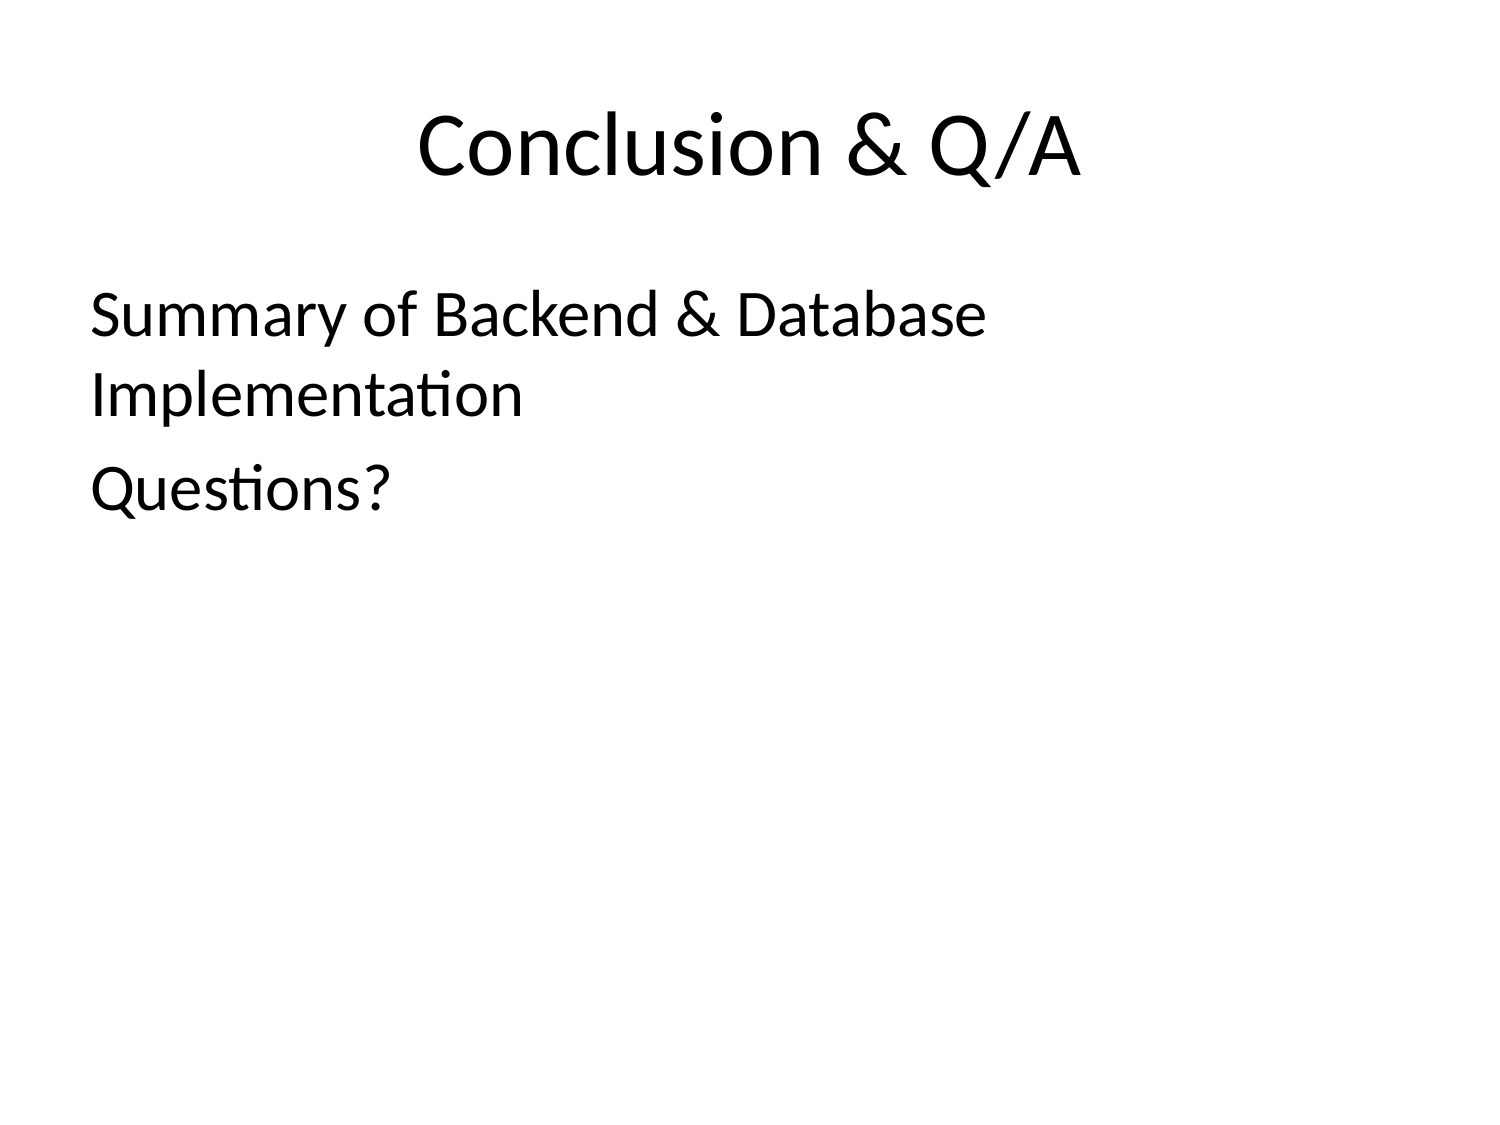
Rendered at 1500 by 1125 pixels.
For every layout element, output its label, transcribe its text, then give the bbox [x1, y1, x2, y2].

list Summary of Backend & Database Implementation Questions? [75, 262, 1425, 1005]
title Conclusion & Q/A [75, 45, 1425, 233]
